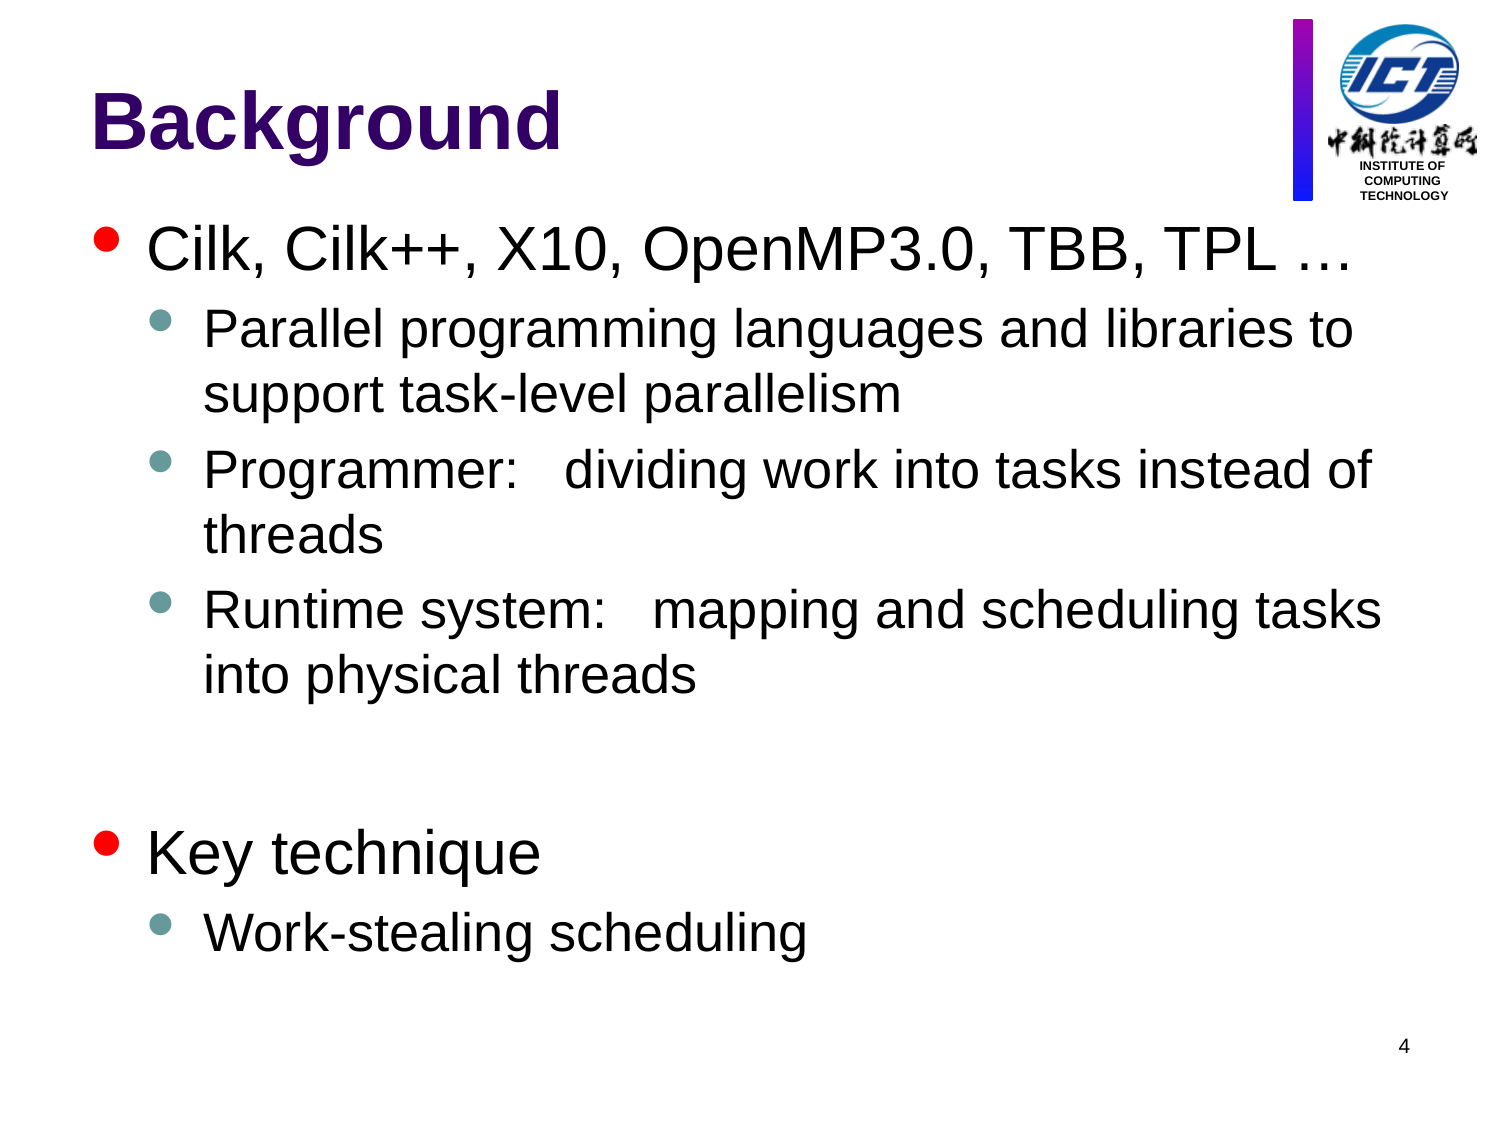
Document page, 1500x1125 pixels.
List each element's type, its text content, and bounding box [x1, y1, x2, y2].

list Cilk, Cilk++, X10, OpenMP3.0, TBB, TPL … Parallel programming languages and libraries to support task-level parallelism Programmer: dividing work into tasks instead of threads Runtime system: mapping and scheduling tasks into physical threads Key technique Work-stealing scheduling [74, 199, 1426, 1010]
slide_number 4 [1074, 1024, 1426, 1101]
title Background [74, 19, 1313, 174]
picture [1328, 24, 1477, 159]
